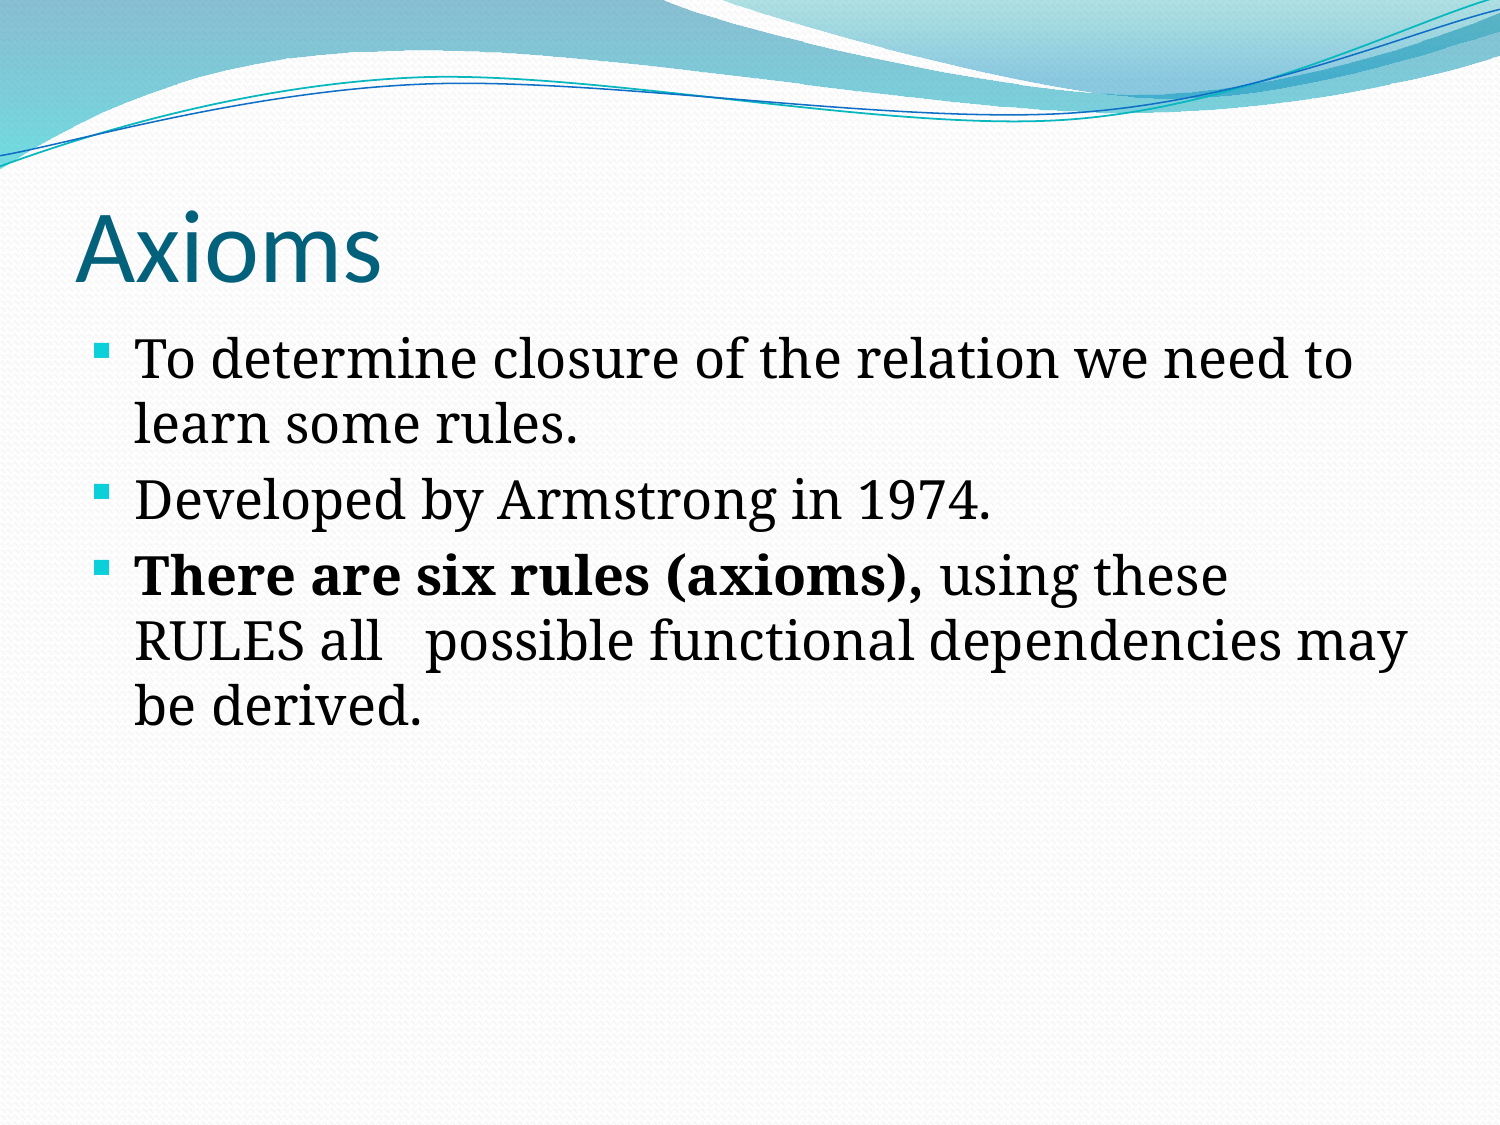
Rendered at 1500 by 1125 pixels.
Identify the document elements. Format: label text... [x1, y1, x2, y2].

title Axioms [75, 115, 1425, 303]
list To determine closure of the relation we need to learn some rules. Developed by Armstrong in 1974. There are six rules (axioms), using these RULES all possible functional dependencies may be derived. [75, 317, 1425, 1038]
